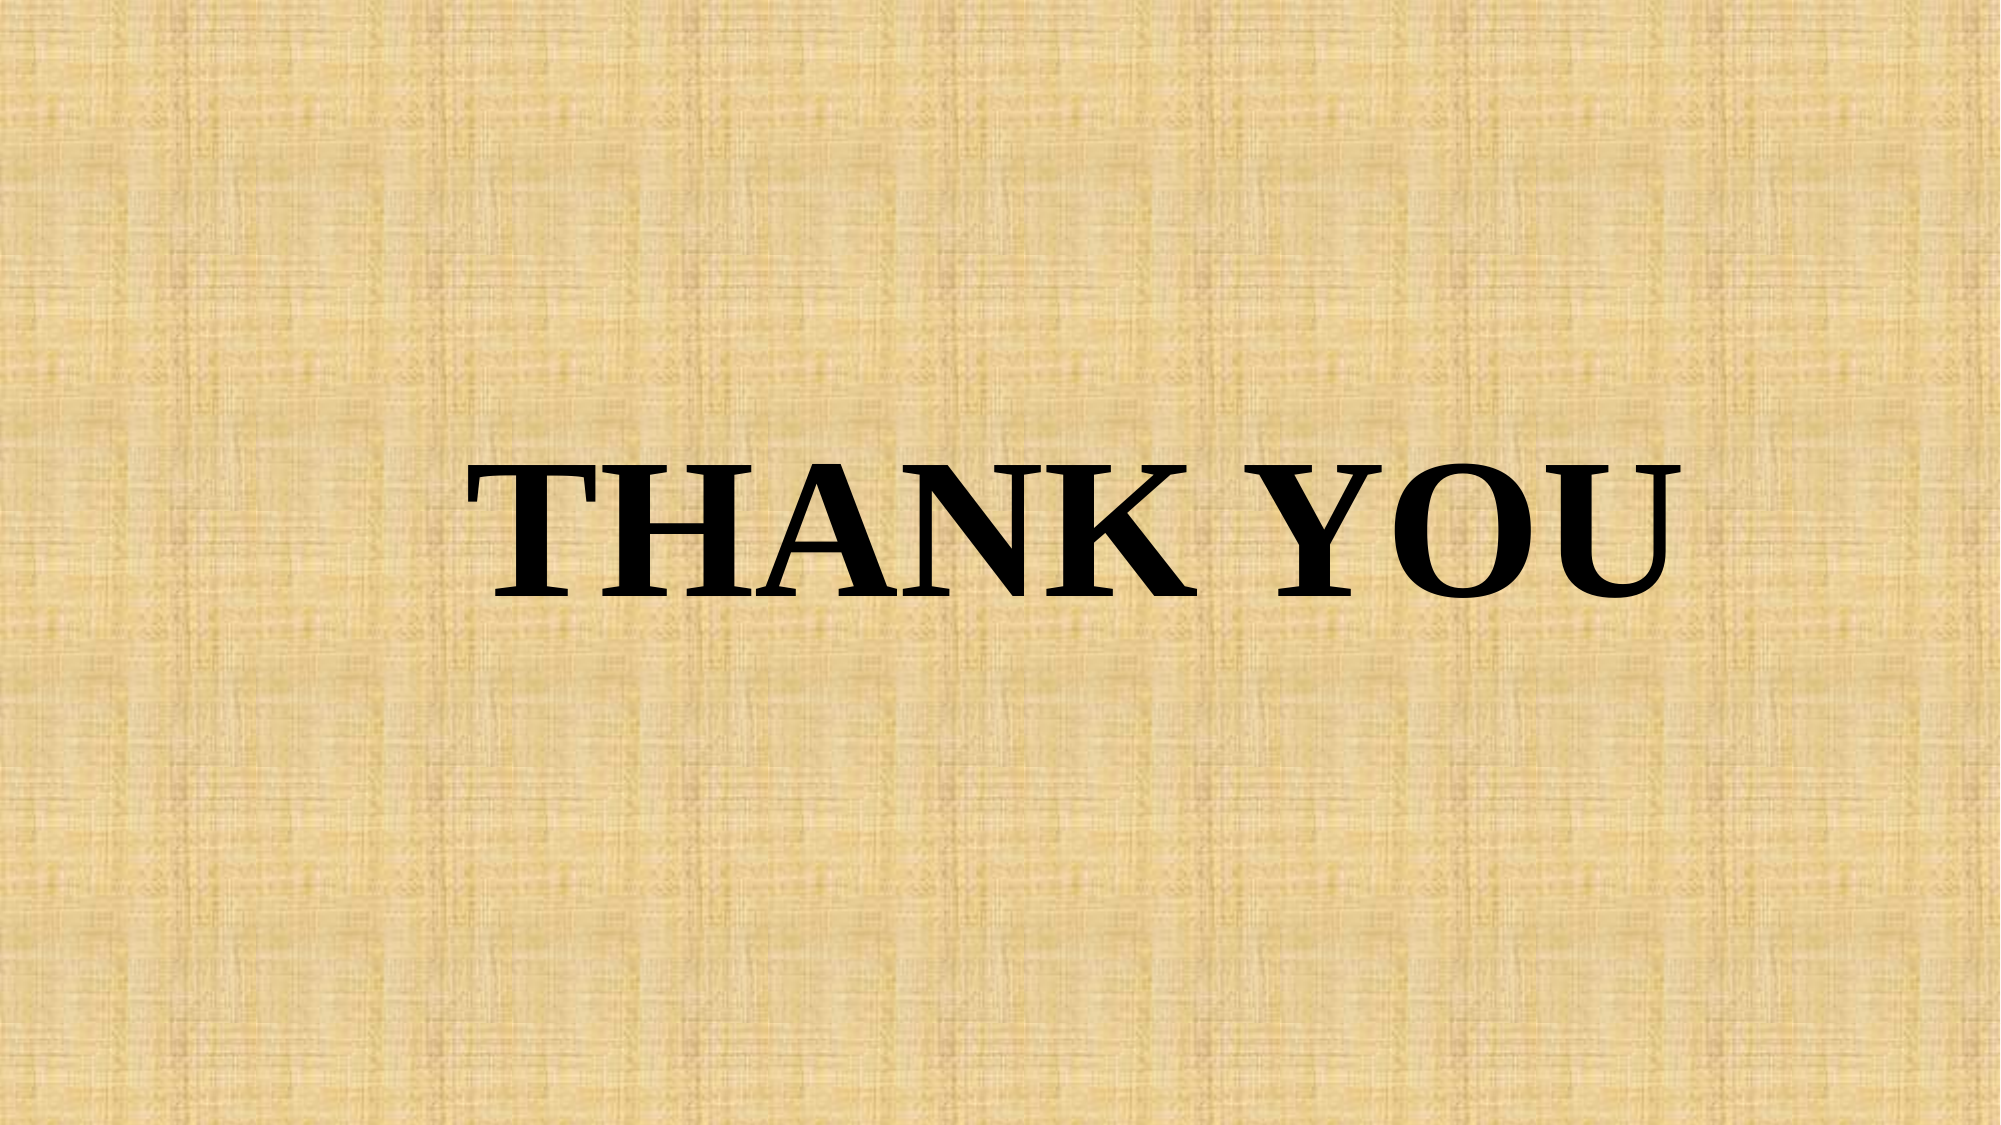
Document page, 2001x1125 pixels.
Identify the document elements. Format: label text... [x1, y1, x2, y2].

picture [0, 0, 2001, 1125]
title THANK YOU [450, 422, 2000, 640]
